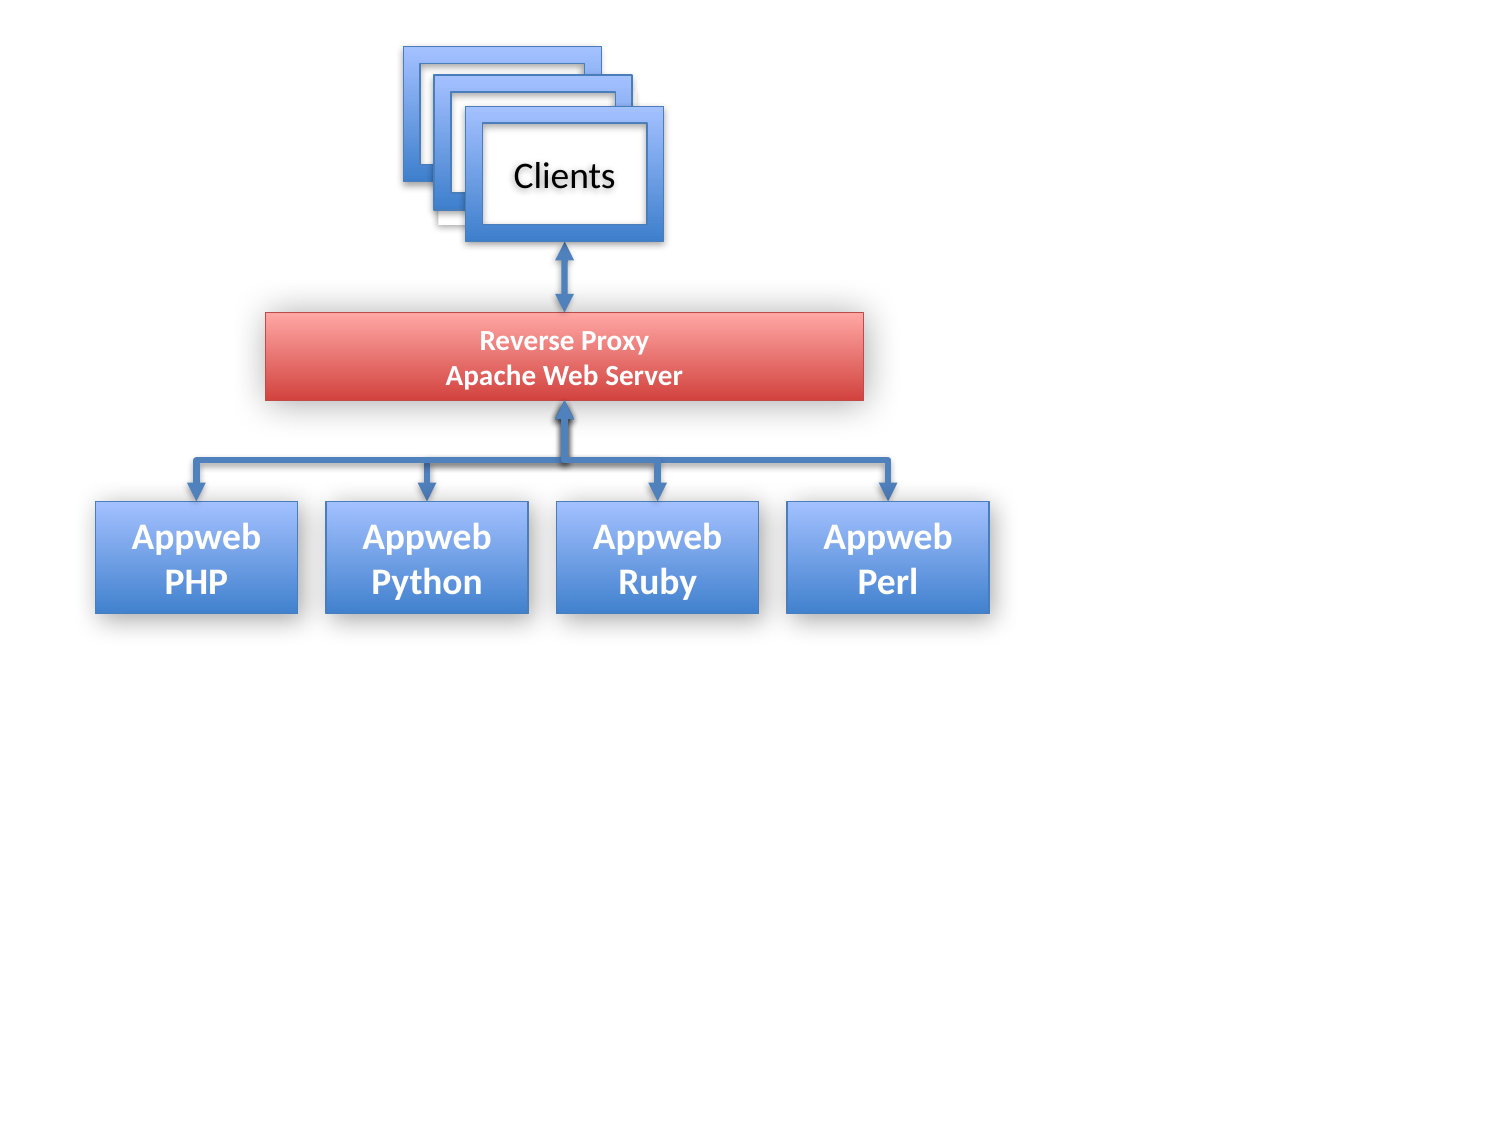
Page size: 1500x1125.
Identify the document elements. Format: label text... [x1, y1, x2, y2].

text_box [456, 101, 608, 190]
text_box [329, 266, 432, 636]
text_box [433, 74, 633, 211]
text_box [465, 106, 664, 242]
text_box Reverse Proxy Apache Web Server [782, 312, 864, 401]
text_box Reverse Proxy Apache Web Server [265, 312, 324, 401]
text_box Appweb PHP [95, 501, 298, 614]
text_box Appweb Ruby [556, 501, 670, 614]
text_box Appweb Python [437, 520, 529, 614]
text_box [560, 404, 662, 498]
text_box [445, 381, 547, 520]
text_box Reverse Proxy Apache Web Server [437, 312, 670, 401]
text_box Appweb Perl [786, 501, 990, 614]
text_box [403, 46, 602, 182]
text_box [438, 219, 459, 226]
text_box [675, 288, 777, 613]
